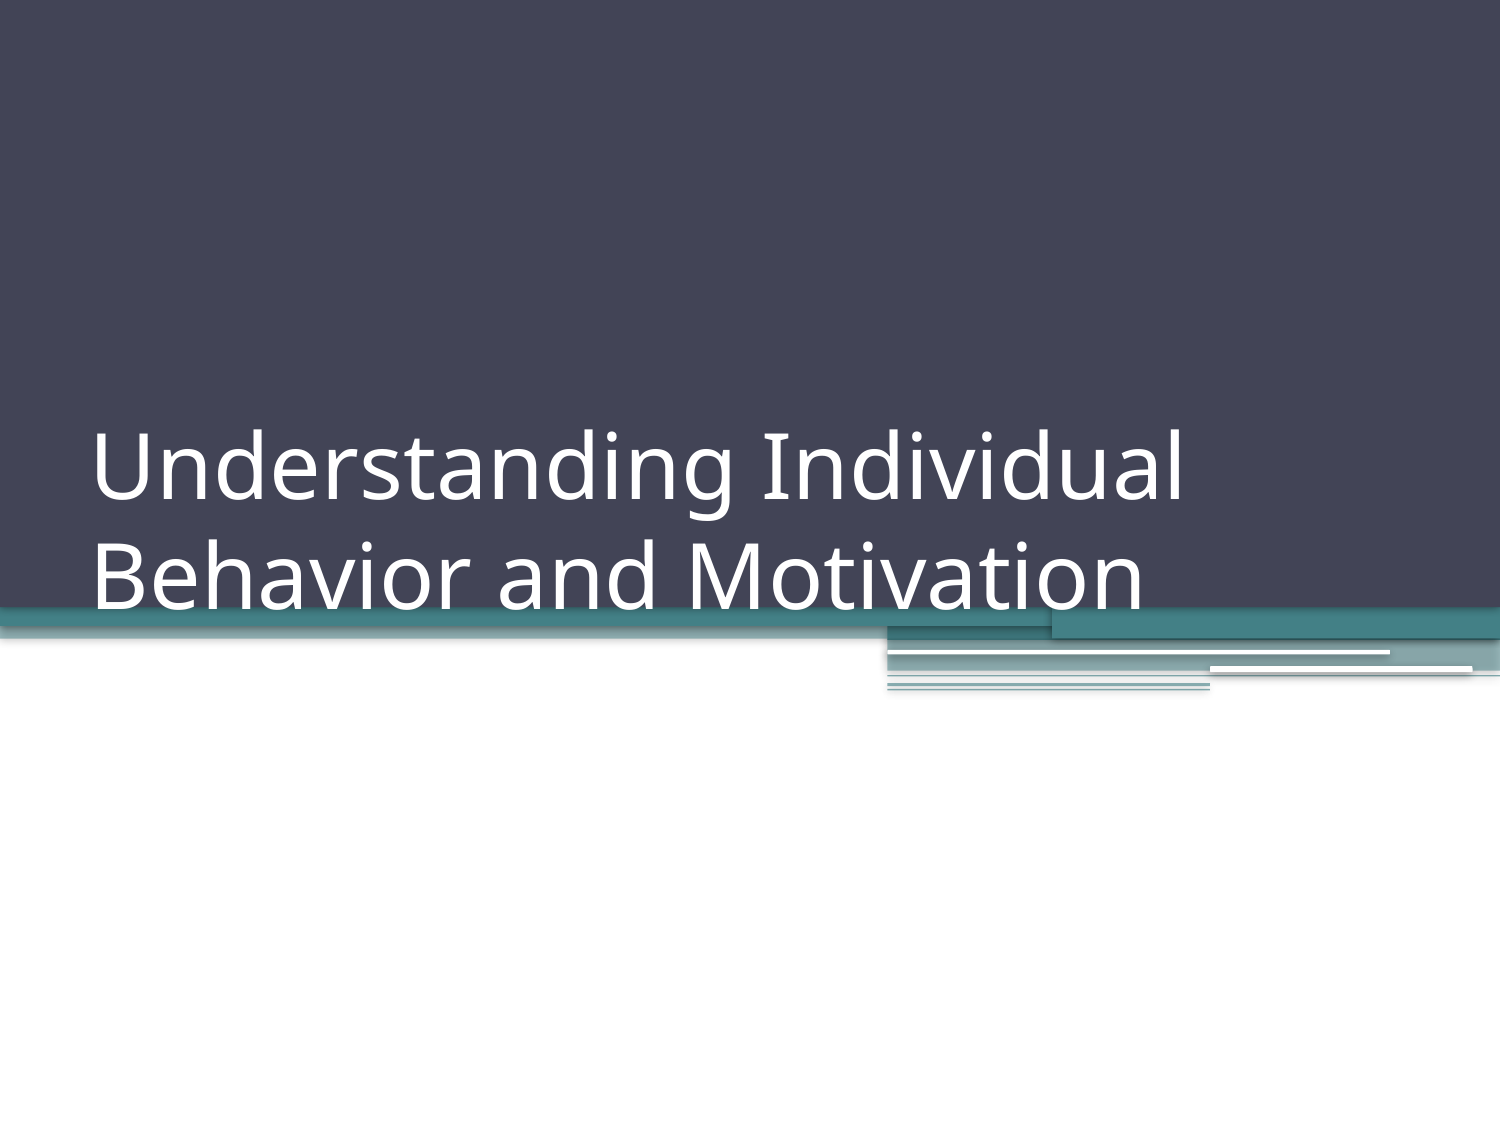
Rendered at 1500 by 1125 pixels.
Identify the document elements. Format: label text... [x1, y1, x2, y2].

title Understanding Individual Behavior and Motivation [75, 394, 1463, 636]
